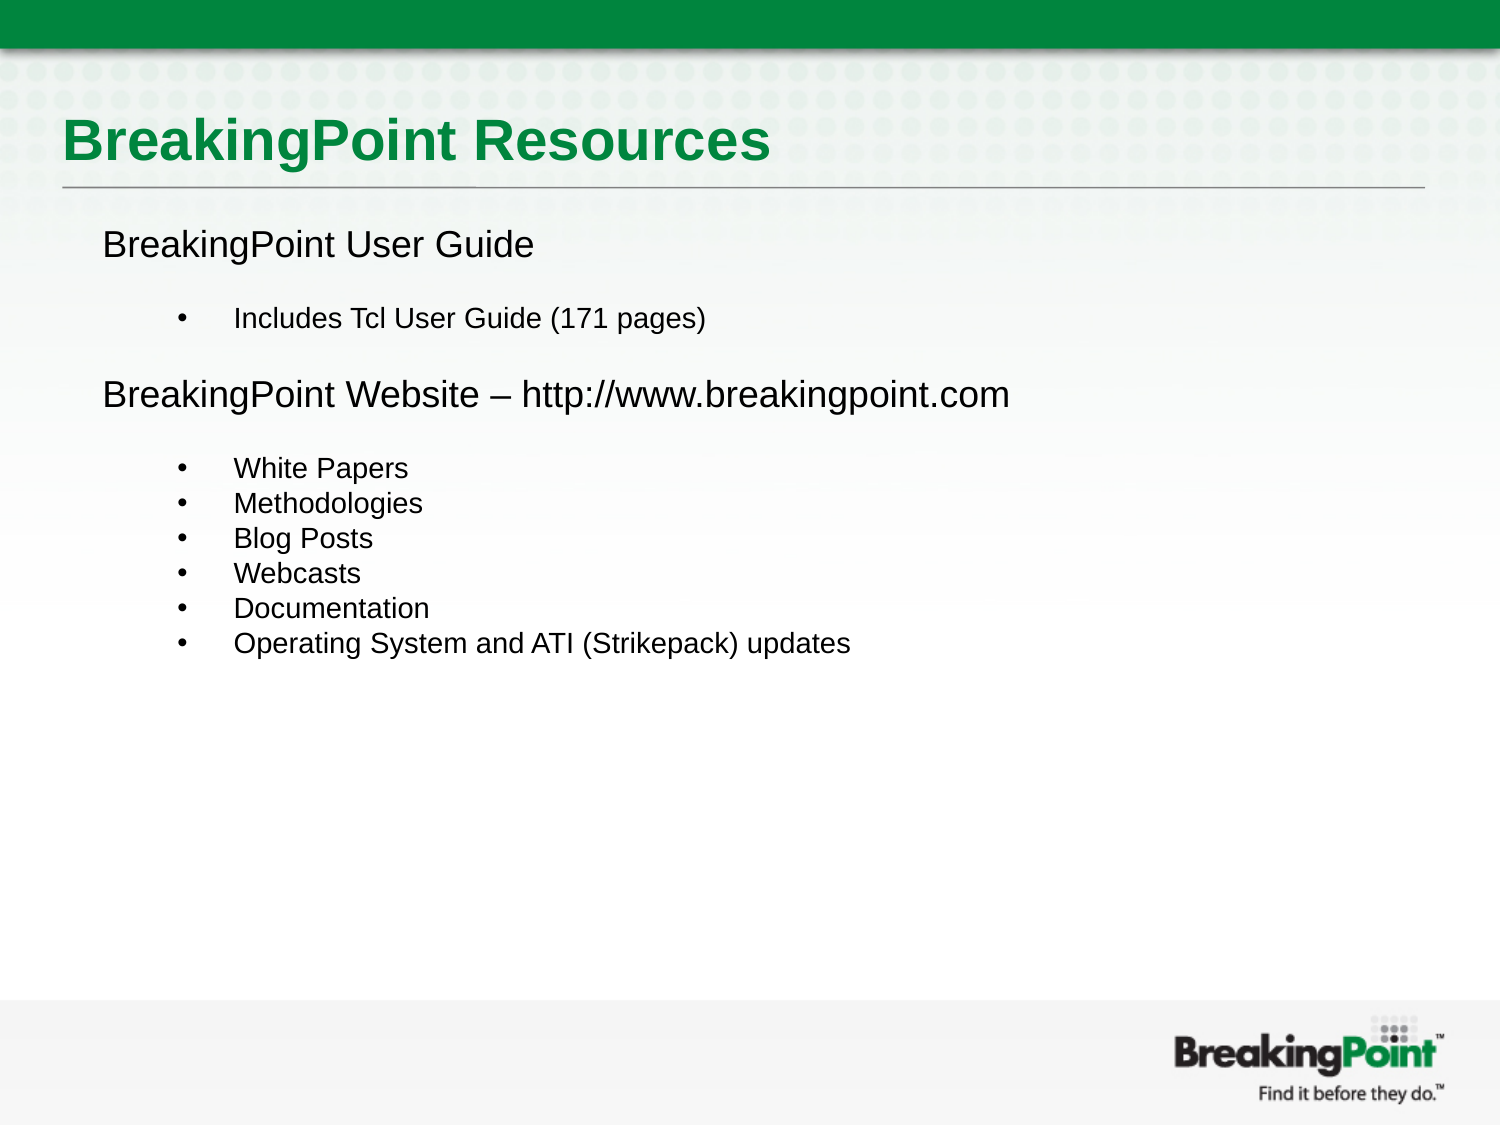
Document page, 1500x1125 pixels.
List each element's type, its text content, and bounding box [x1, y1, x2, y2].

title BreakingPoint Resources [47, 80, 1238, 194]
text_box BreakingPoint User Guide Includes Tcl User Guide (171 pages) BreakingPoint Website – http://www.breakingpoint.com White Papers Methodologies Blog Posts Webcasts Documentation Operating System and ATI (Strikepack) updates [87, 212, 1438, 702]
picture [0, 0, 1500, 1125]
